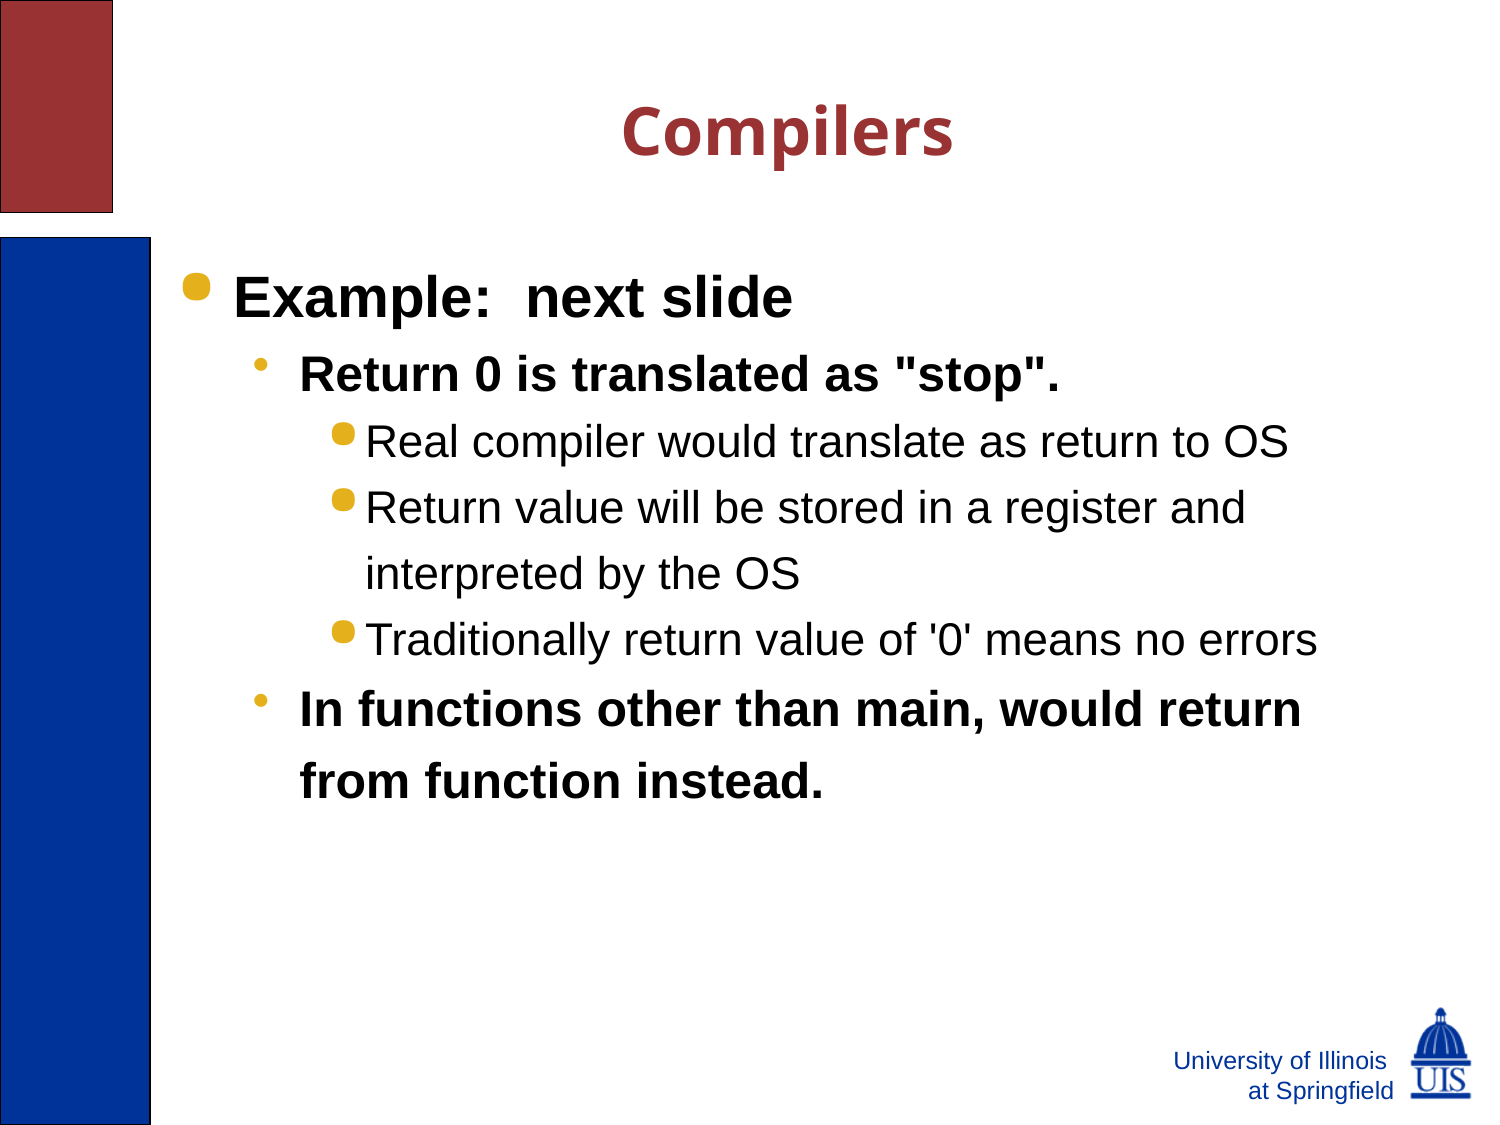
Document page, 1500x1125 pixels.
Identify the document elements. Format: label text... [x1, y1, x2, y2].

title Compilers [150, 45, 1425, 213]
picture [1409, 1006, 1473, 1102]
list Example: next slide Return 0 is translated as "stop". Real compiler would translate as return to OS Return value will be stored in a register and interpreted by the OS Traditionally return value of '0' means no errors In functions other than main, would return from function instead. [162, 237, 1425, 1005]
